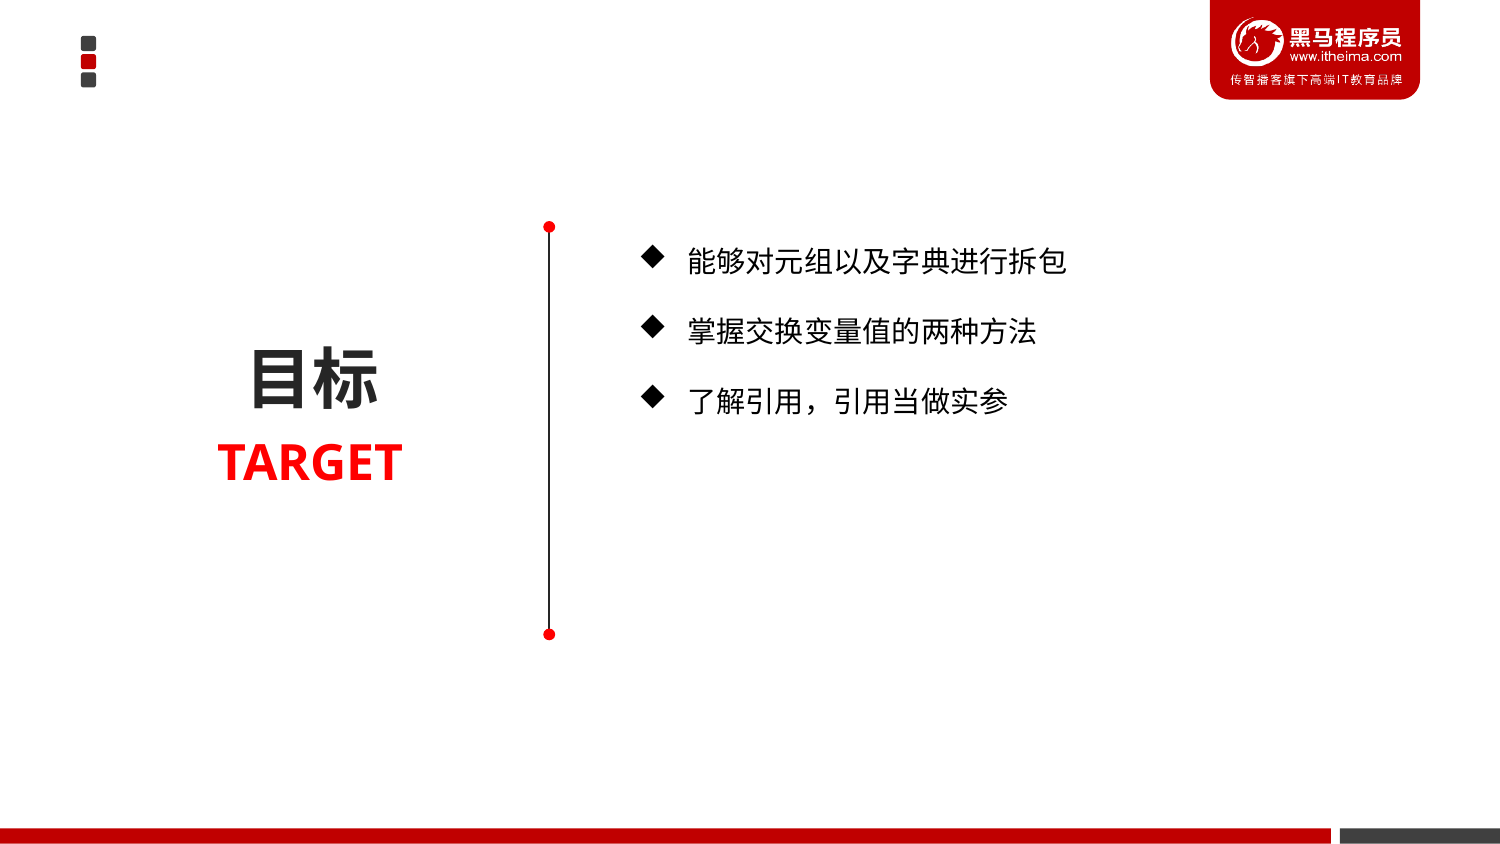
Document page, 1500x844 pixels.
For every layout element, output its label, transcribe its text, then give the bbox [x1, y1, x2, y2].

text_box [541, 628, 558, 643]
text_box [541, 219, 558, 234]
text_box 目标 [171, 315, 454, 449]
text_box 能够对元组以及字典进行拆包 掌握交换变量值的两种方法 了解引用，引用当做实参 [623, 201, 1083, 426]
picture [1212, 8, 1421, 94]
text_box TARGET [206, 422, 544, 507]
